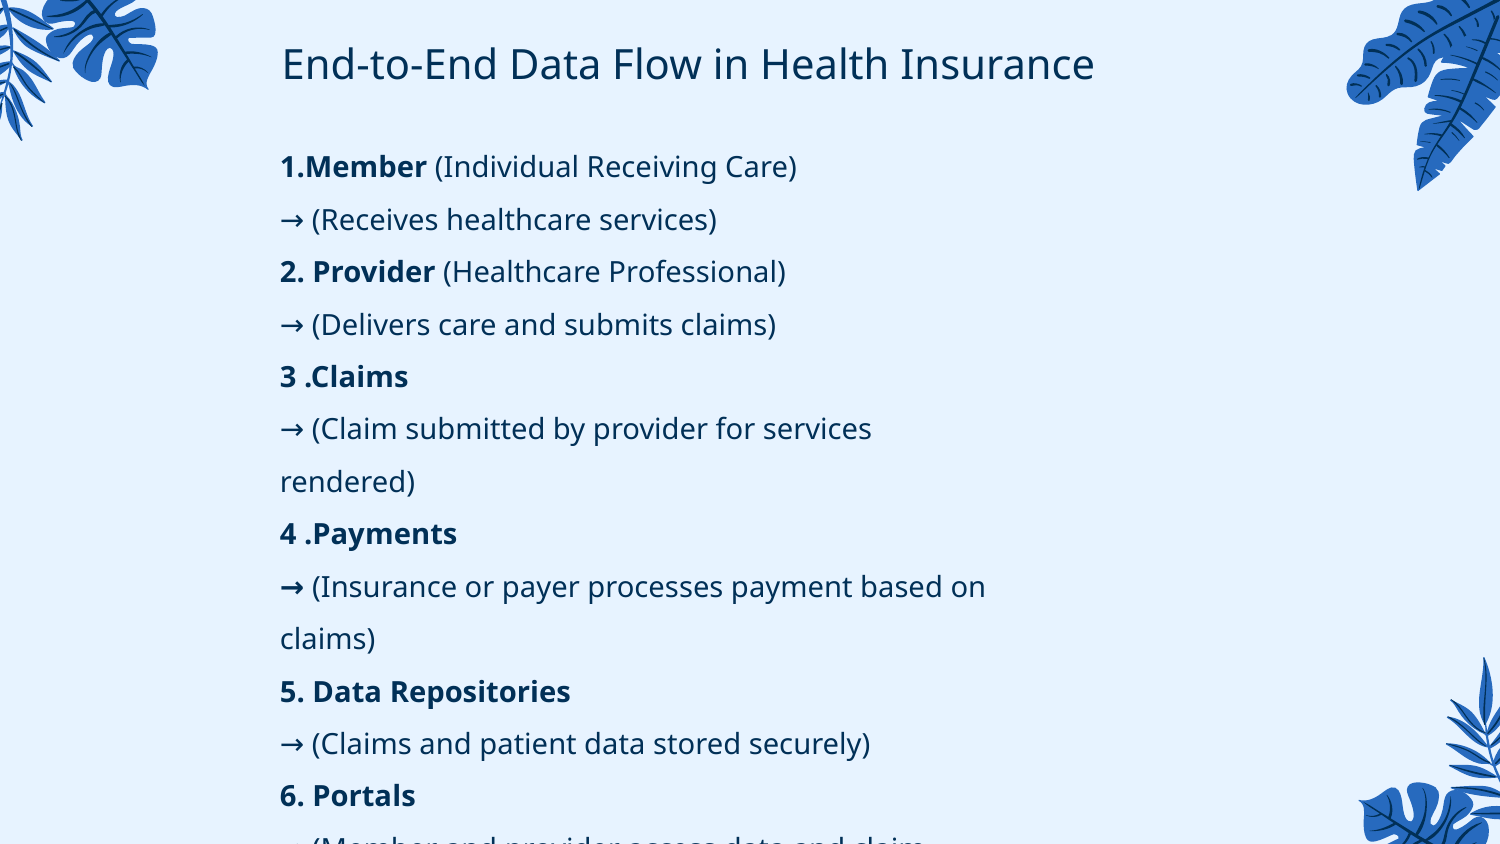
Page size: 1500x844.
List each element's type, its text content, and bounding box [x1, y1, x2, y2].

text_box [1338, 670, 1500, 844]
text_box End-to-End Data Flow in Health Insurance [173, 30, 1324, 96]
text_box 1.Member (Individual Receiving Care) → (Receives healthcare services) 2. Provider (Healthcare Professional) → (Delivers care and submits claims) 3 .Claims → (Claim submitted by provider for services rendered) 4 .Payments → (Insurance or payer processes payment based on claims) 5. Data Repositories → (Claims and patient data stored securely) 6. Portals → (Member and provider access data and claim status) [265, 123, 1021, 844]
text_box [0, 0, 169, 168]
